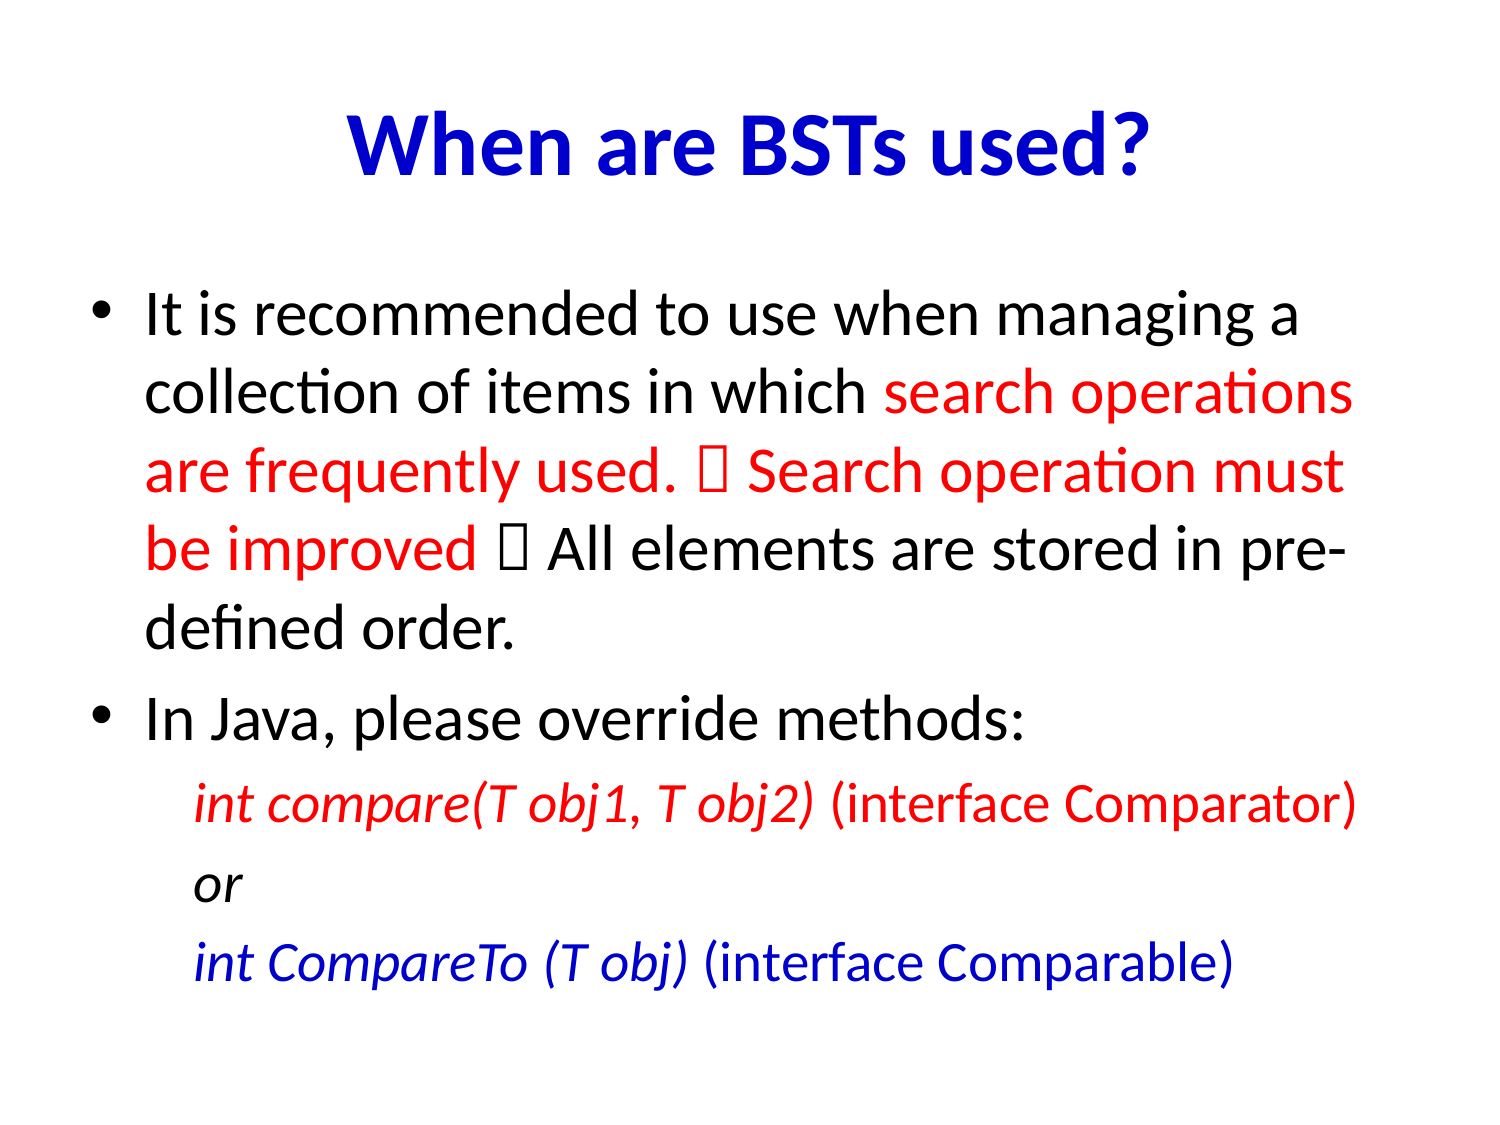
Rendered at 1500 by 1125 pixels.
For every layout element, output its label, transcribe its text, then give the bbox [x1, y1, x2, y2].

list It is recommended to use when managing a collection of items in which search operations are frequently used.  Search operation must be improved  All elements are stored in pre-defined order. In Java, please override methods: int compare(T obj1, T obj2) (interface Comparator) or int CompareTo (T obj) (interface Comparable) [75, 262, 1425, 1005]
title When are BSTs used? [75, 45, 1425, 233]
